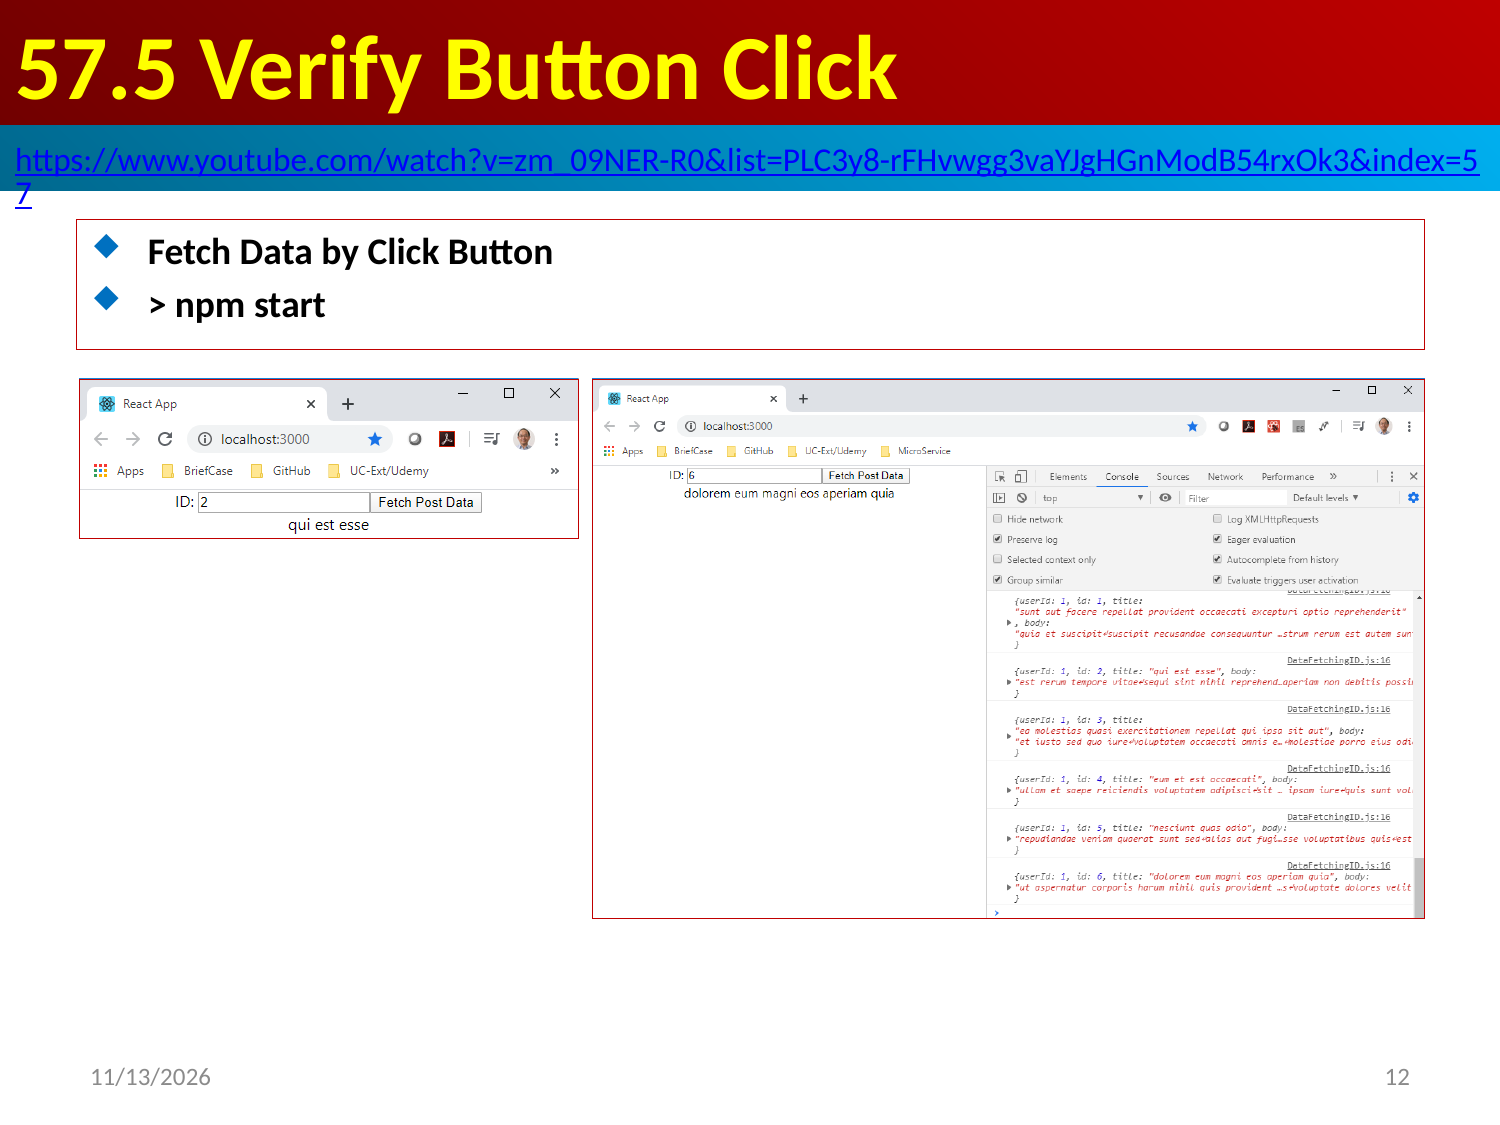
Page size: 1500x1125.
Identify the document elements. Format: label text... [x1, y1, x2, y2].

subtitle Fetch Data by Click Button > npm start [76, 219, 1425, 350]
slide_number 12 [1074, 1042, 1425, 1109]
picture [591, 378, 1426, 919]
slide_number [75, 1042, 425, 1109]
text_box https://www.youtube.com/watch?v=zm_09NER-R0&list=PLC3y8-rFHvwgg3vaYJgHGnModB54rxOk3&index=57 [0, 125, 1500, 191]
picture [79, 378, 579, 540]
title 57.5 Verify Button Click [0, 0, 1500, 125]
